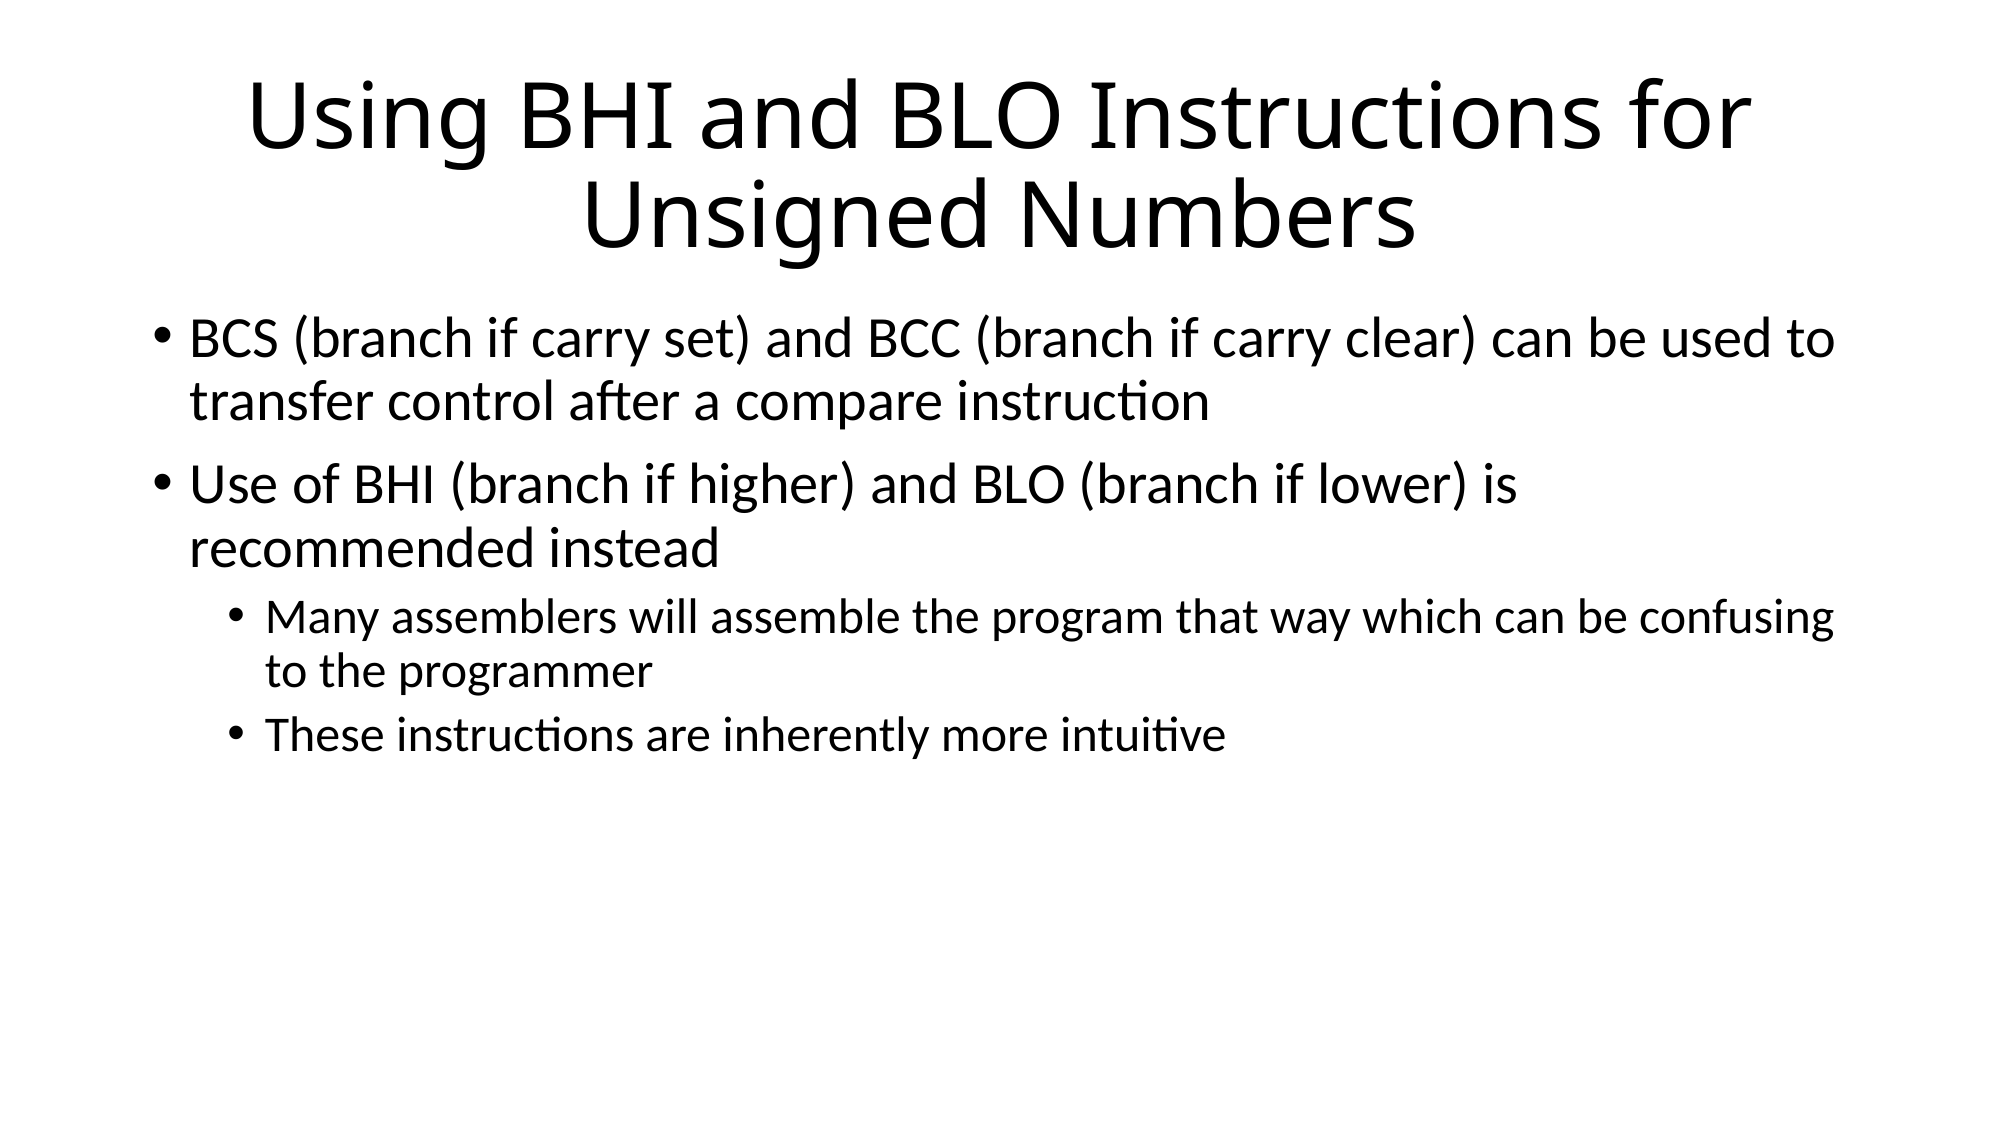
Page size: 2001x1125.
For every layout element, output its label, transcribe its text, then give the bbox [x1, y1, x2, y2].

list BCS (branch if carry set) and BCC (branch if carry clear) can be used to transfer control after a compare instruction Use of BHI (branch if higher) and BLO (branch if lower) is recommended instead Many assemblers will assemble the program that way which can be confusing to the programmer These instructions are inherently more intuitive [137, 299, 1863, 1014]
title Using BHI and BLO Instructions for Unsigned Numbers [137, 59, 1863, 278]
